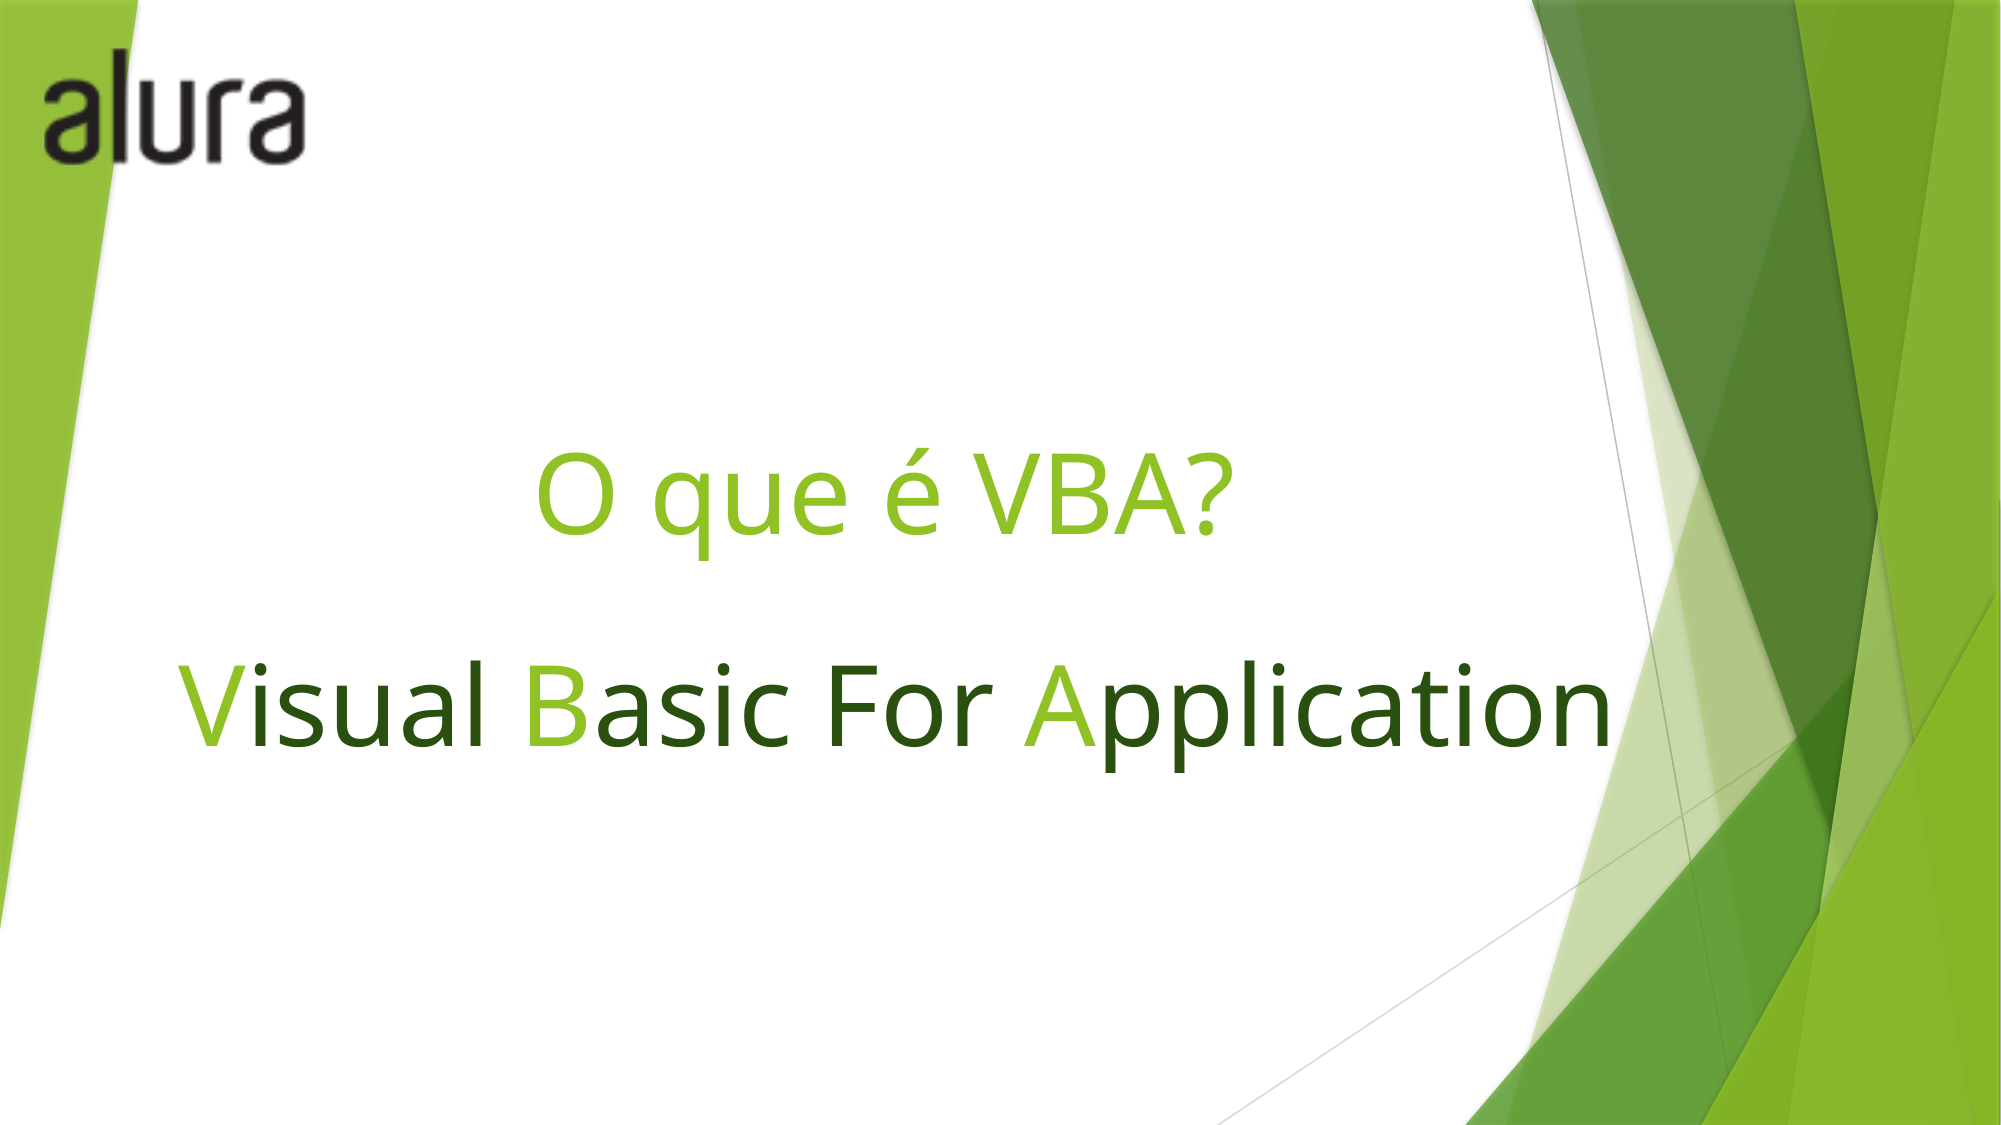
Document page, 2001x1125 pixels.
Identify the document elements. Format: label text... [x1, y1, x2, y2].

picture [29, 25, 322, 189]
text_box O que é VBA? [247, 294, 1522, 506]
text_box Visual Basic For Application [60, 506, 1735, 777]
